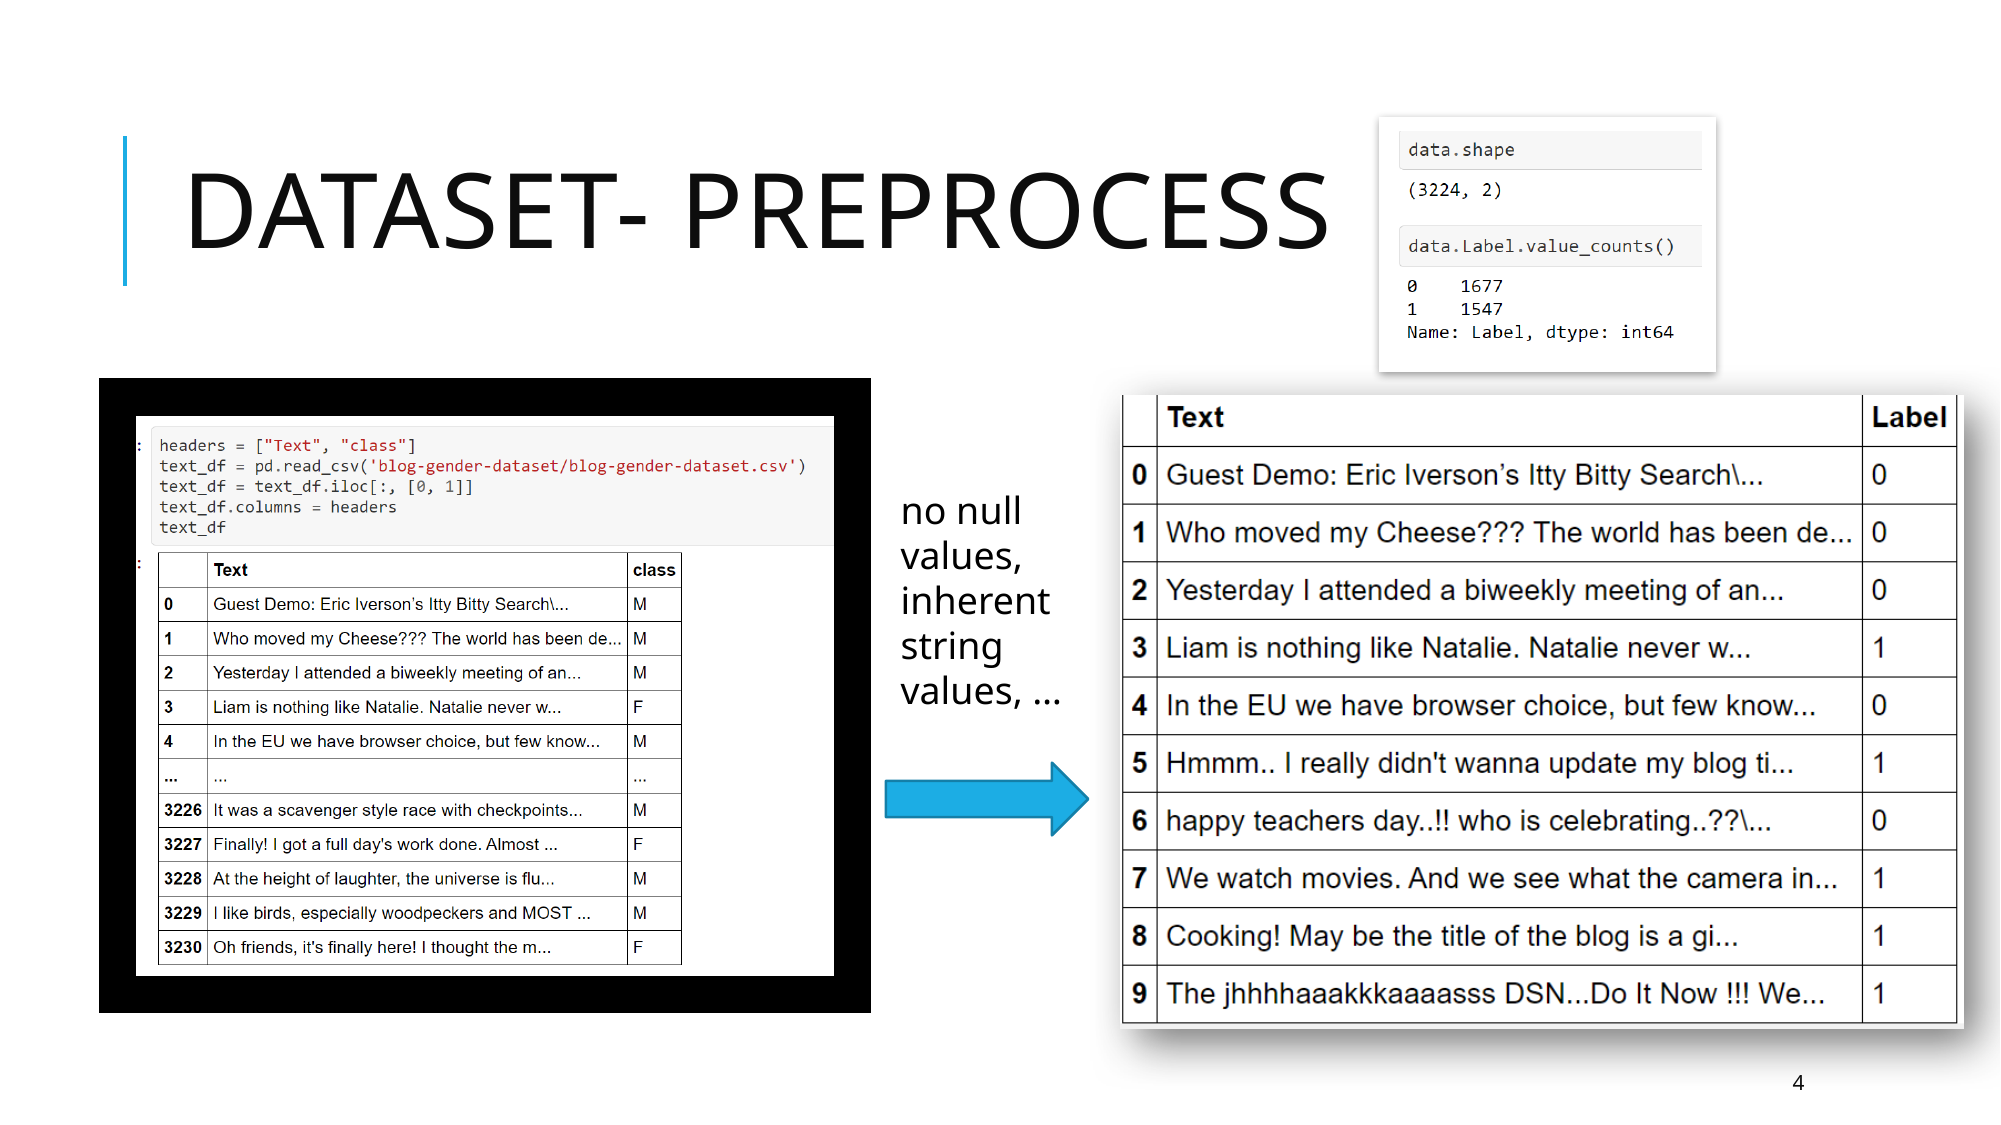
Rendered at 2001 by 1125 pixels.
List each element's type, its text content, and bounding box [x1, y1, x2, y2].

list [135, 415, 834, 977]
title Dataset- preprocess [168, 96, 1763, 342]
picture [1393, 130, 1702, 358]
text_box no null values, inherent string values, … [885, 479, 1079, 720]
text_box [884, 761, 1090, 837]
slide_number 4 [1777, 1078, 1938, 1107]
picture [1120, 394, 1964, 1030]
